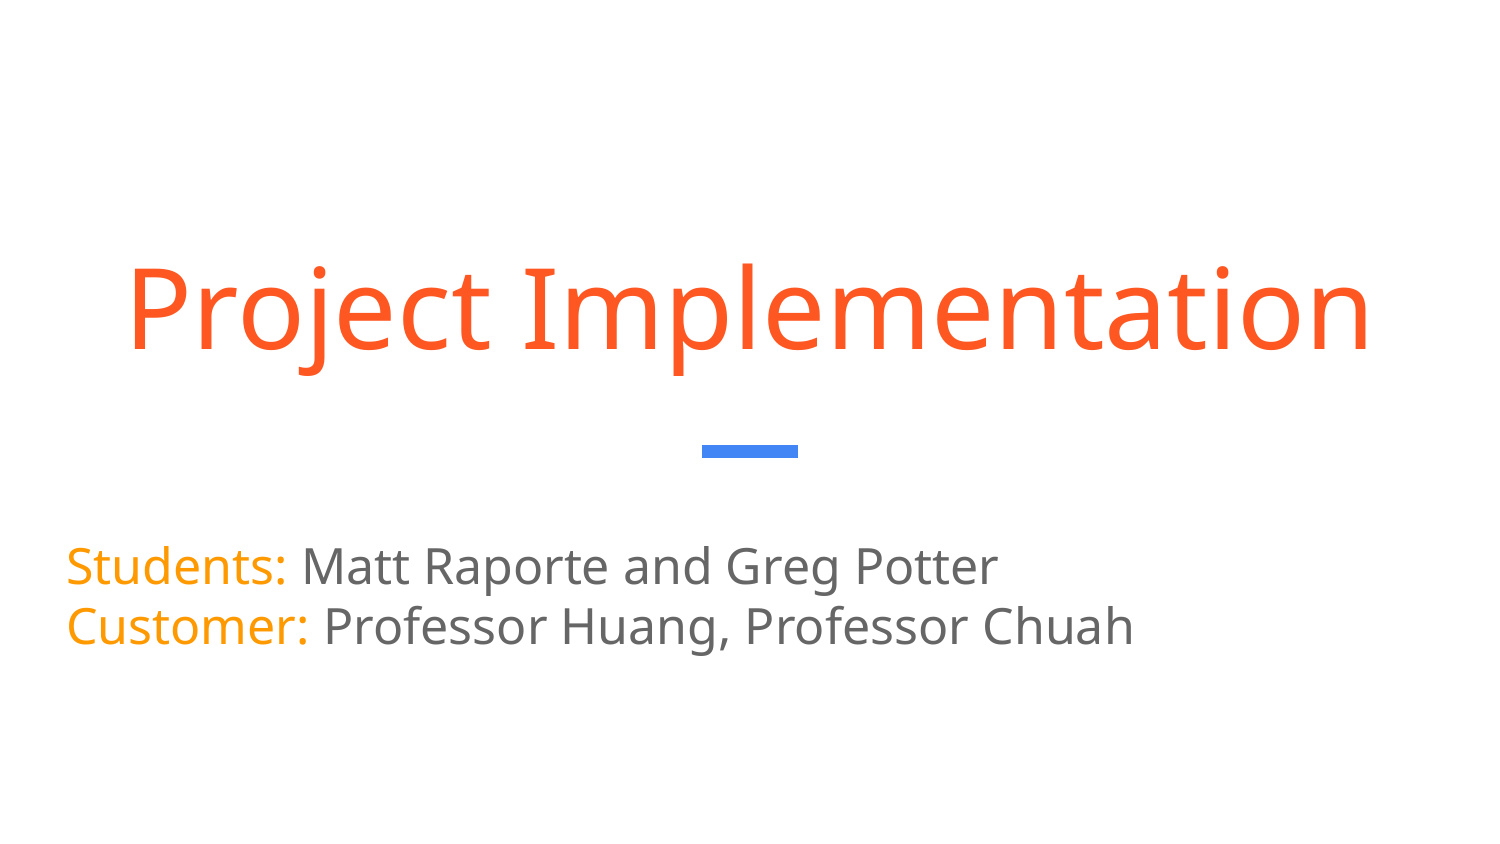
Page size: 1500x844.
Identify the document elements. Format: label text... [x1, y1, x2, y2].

subtitle Students: Matt Raporte and Greg Potter Customer: Professor Huang, Professor Chuah [51, 519, 1449, 640]
title Project Implementation [51, 50, 1449, 387]
